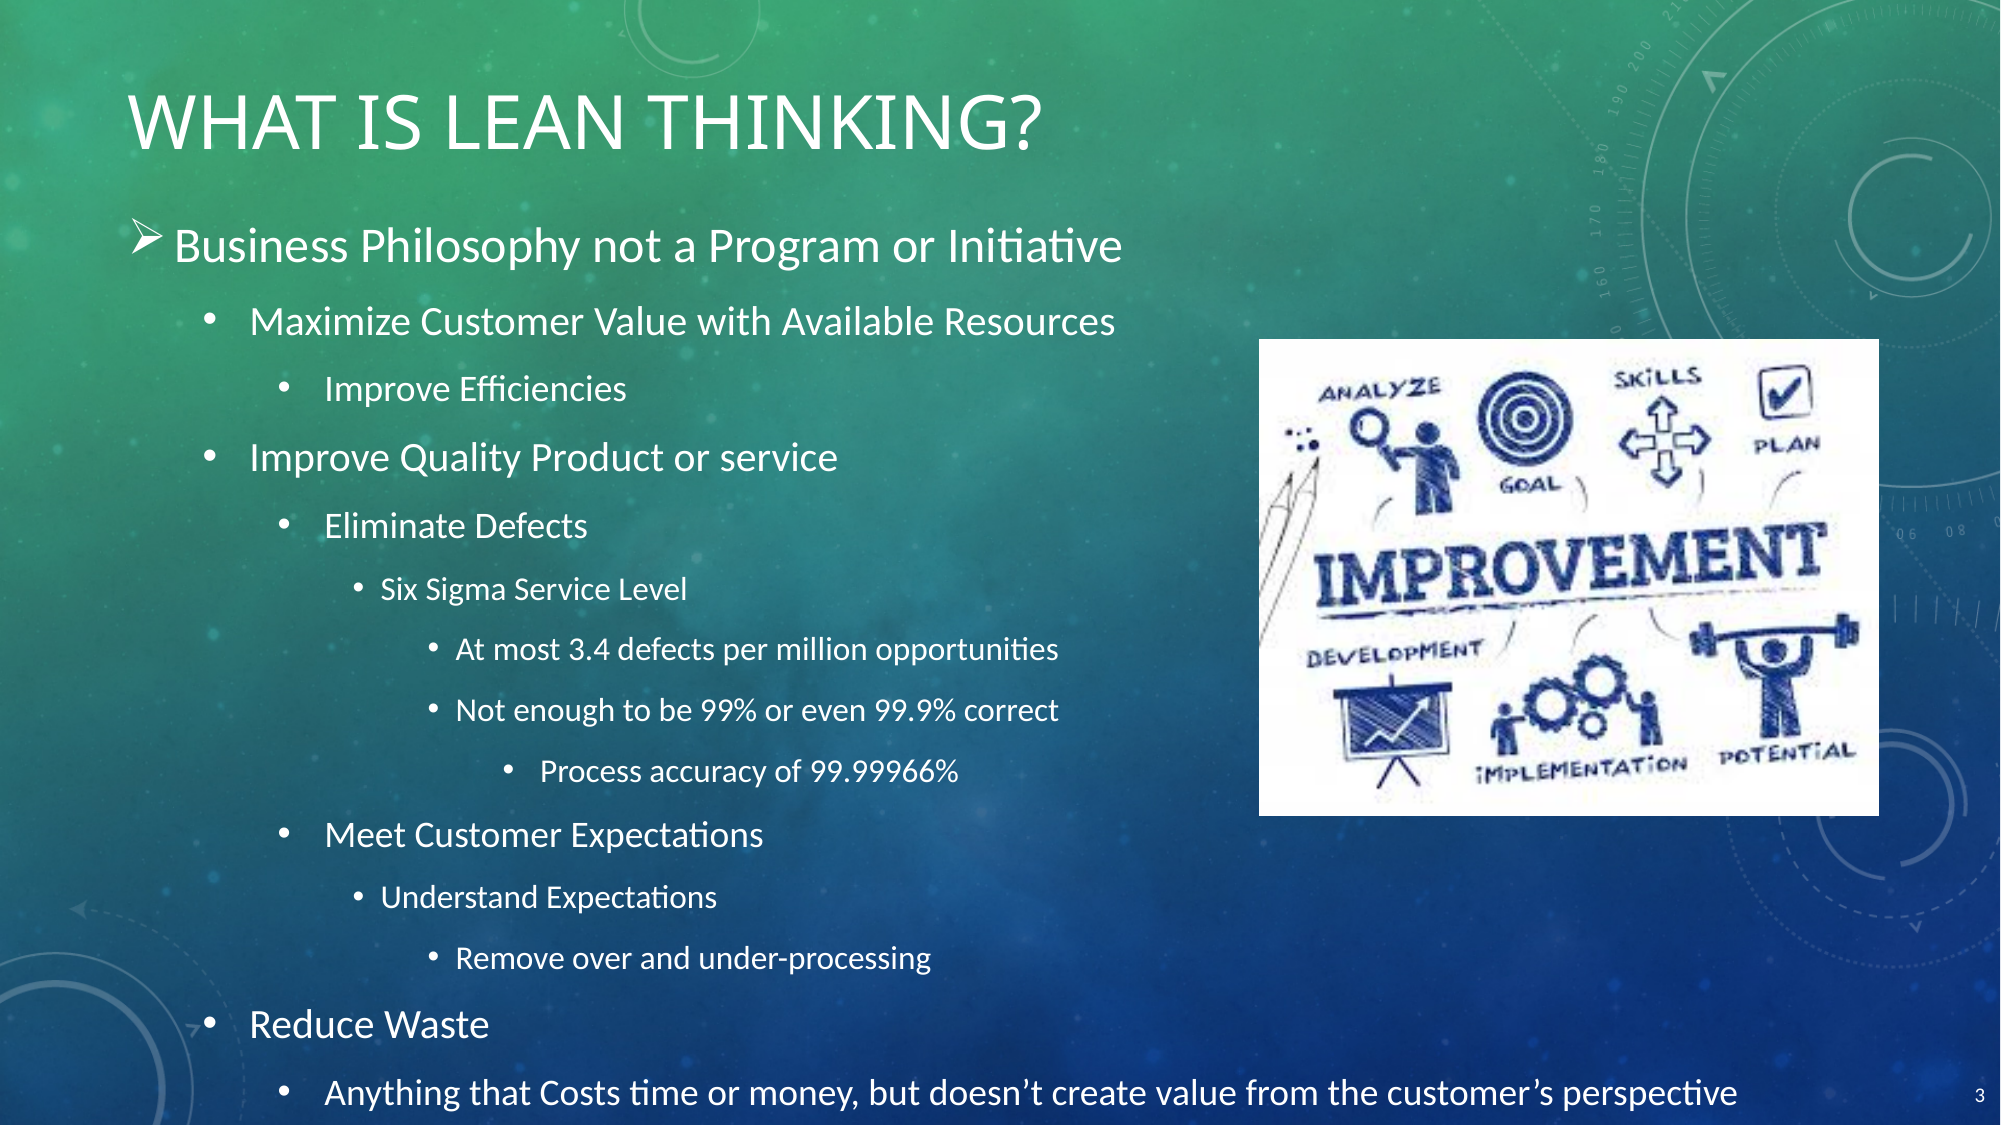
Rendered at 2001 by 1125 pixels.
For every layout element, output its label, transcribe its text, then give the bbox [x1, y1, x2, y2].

slide_number 3 [1909, 1062, 2000, 1125]
list Business Philosophy not a Program or Initiative Maximize Customer Value with Available Resources Improve Efficiencies Improve Quality Product or service Eliminate Defects Six Sigma Service Level At most 3.4 defects per million opportunities Not enough to be 99% or even 99.9% correct Process accuracy of 99.99966% Meet Customer Expectations Understand Expectations Remove over and under-processing Reduce Waste Anything that Costs time or money, but doesn’t create value from the customer’s perspective [112, 238, 1775, 1087]
title What is Lean Thinking? [112, 0, 1775, 238]
picture [0, 0, 2001, 1125]
